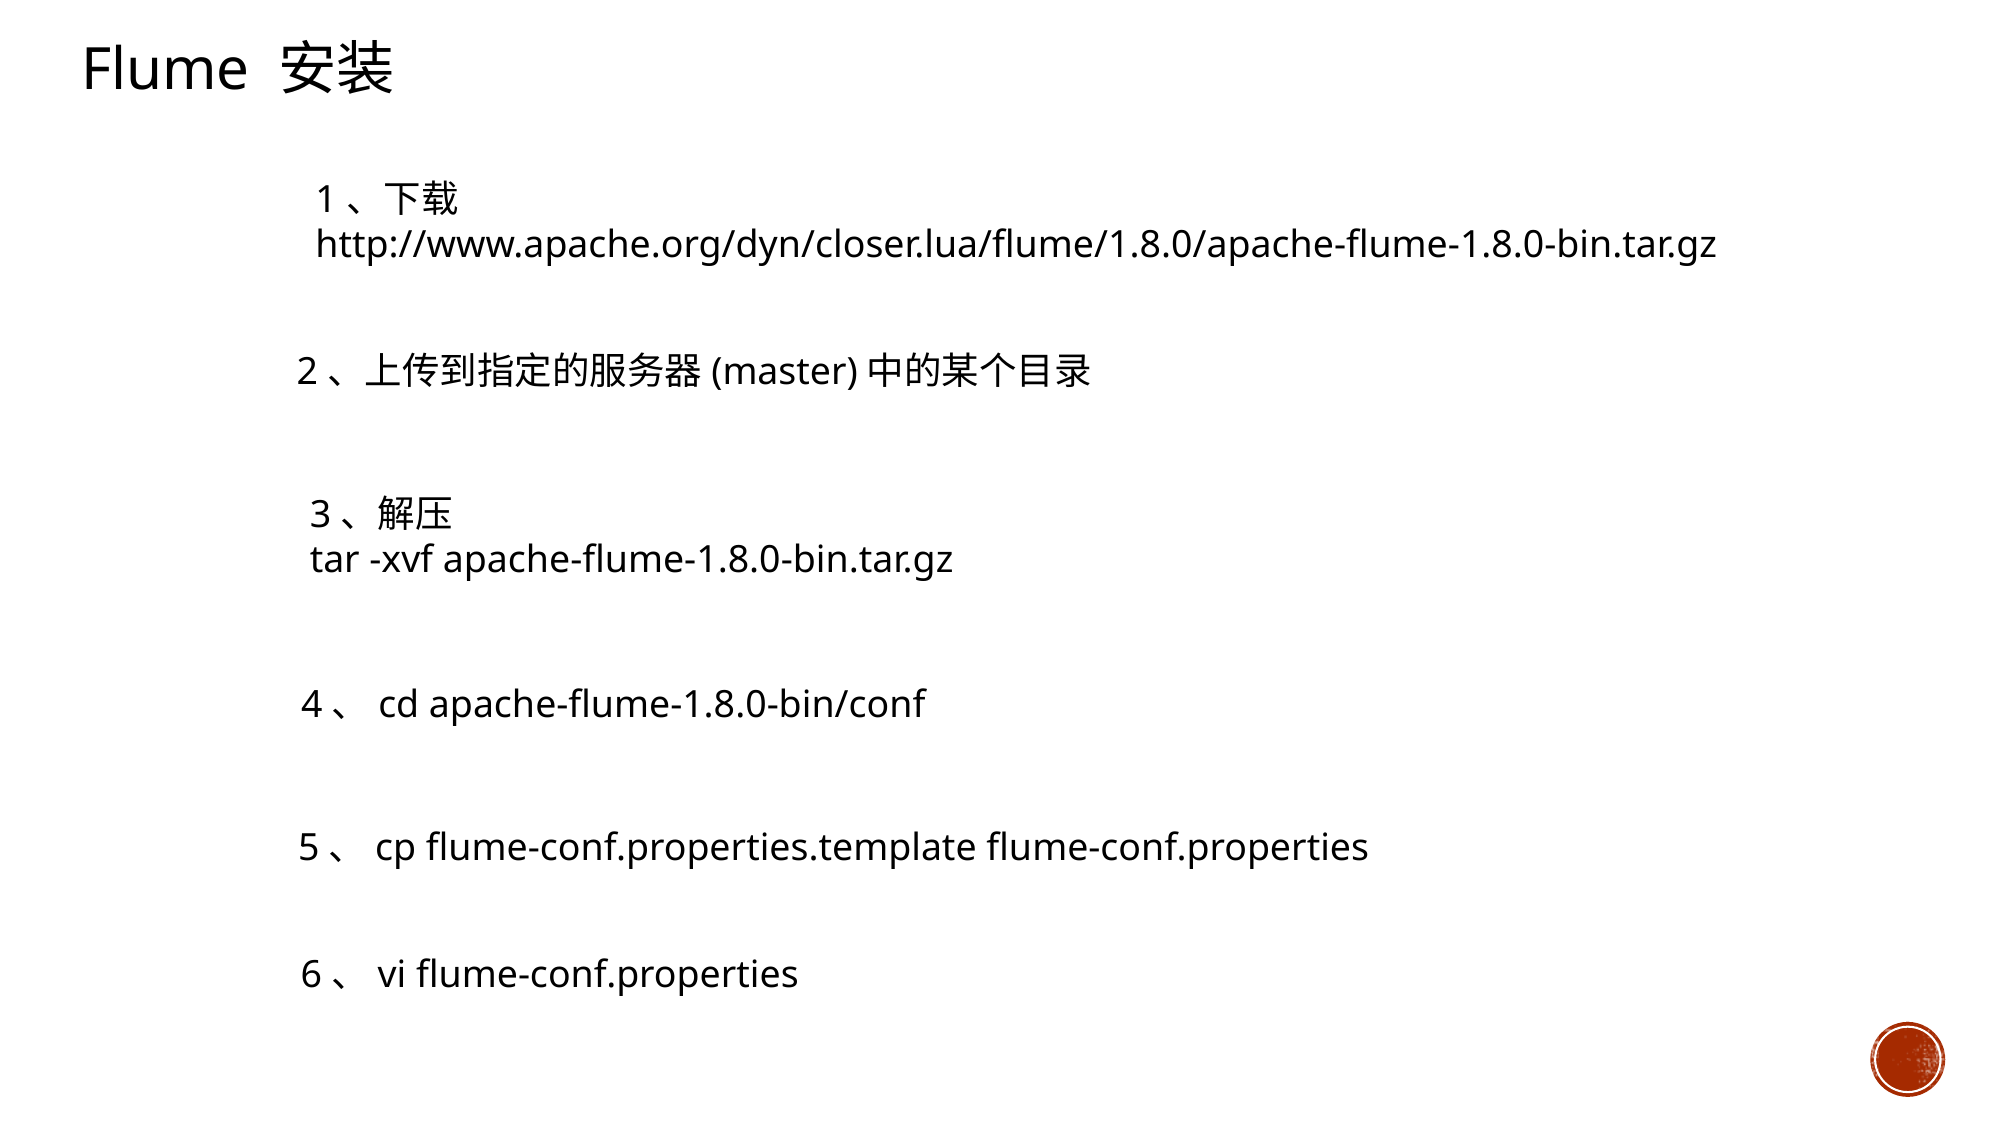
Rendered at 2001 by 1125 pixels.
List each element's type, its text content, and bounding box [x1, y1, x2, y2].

text_box 2、上传到指定的服务器(master)中的某个目录 [281, 339, 1107, 400]
text_box 4、cd apache-flume-1.8.0-bin/conf [286, 672, 941, 732]
text_box 5、cp flume-conf.properties.template flume-conf.properties [283, 815, 1385, 876]
text_box 1、下载 http://www.apache.org/dyn/closer.lua/flume/1.8.0/apache-flume-1.8.0-bin.tar.gz [300, 167, 1733, 273]
text_box 6、vi flume-conf.properties [285, 942, 814, 1002]
text_box 3、解压 tar -xvf apache-flume-1.8.0-bin.tar.gz [295, 483, 989, 588]
text_box Flume 安装 [66, 23, 470, 109]
